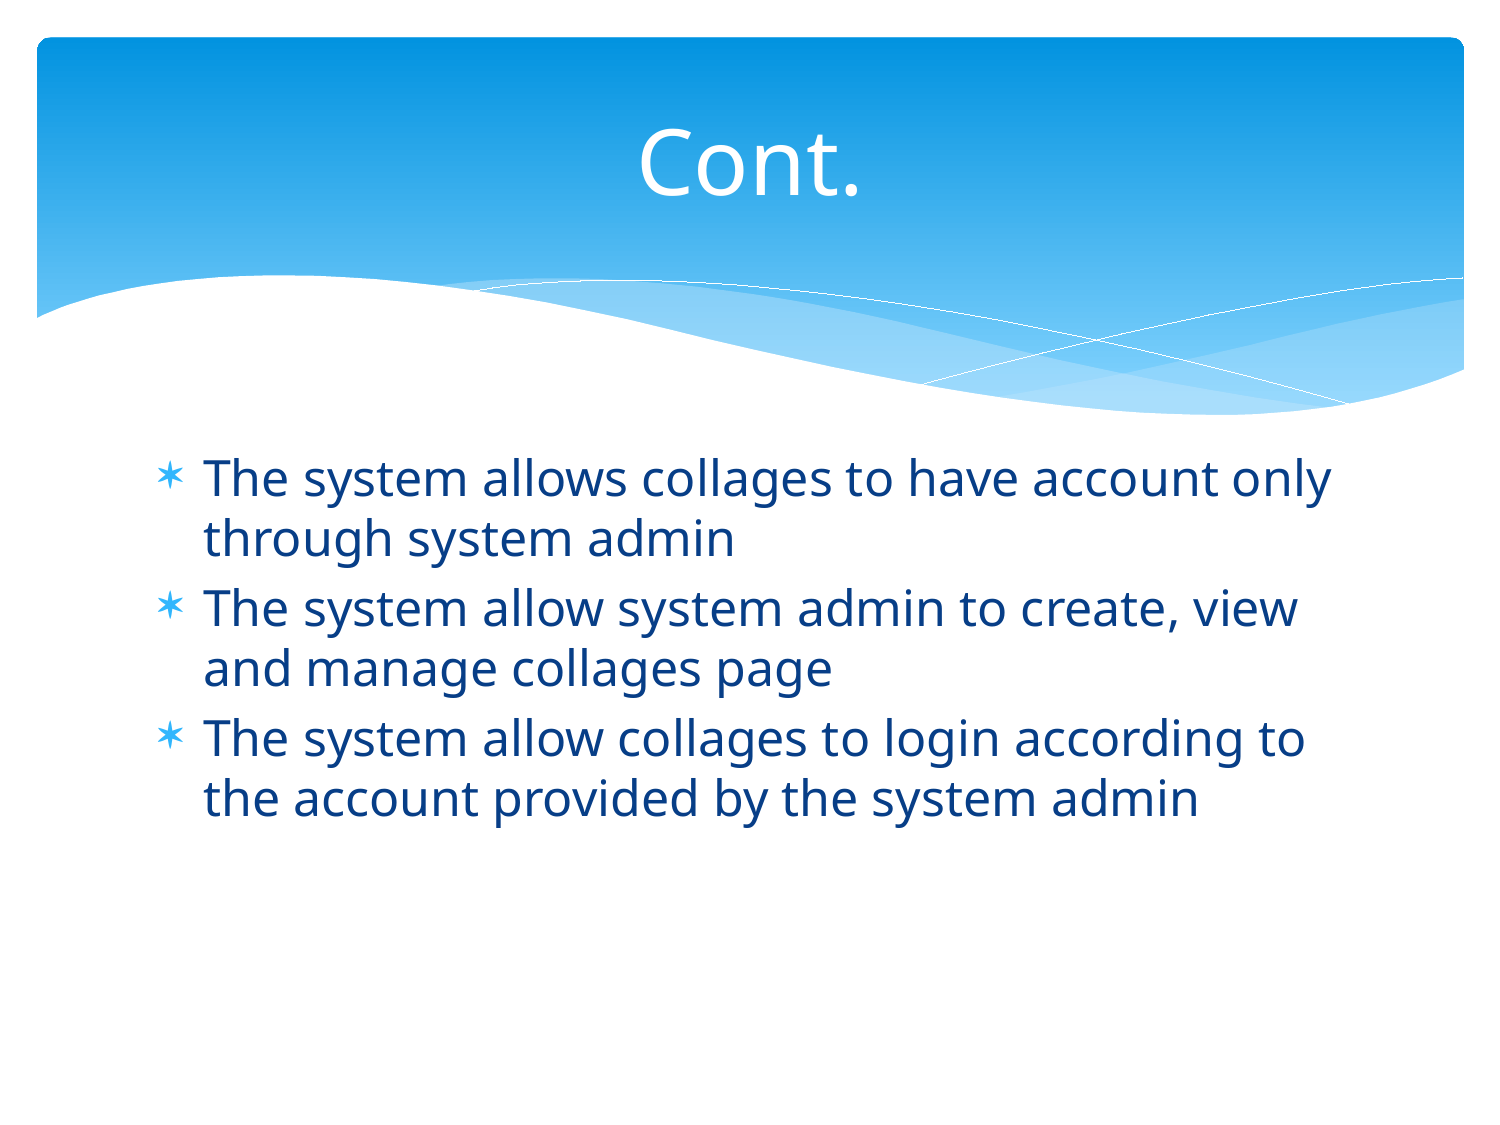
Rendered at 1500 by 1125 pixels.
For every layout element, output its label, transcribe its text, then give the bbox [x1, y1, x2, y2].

title Cont. [75, 55, 1425, 261]
list The system allows collages to have account only through system admin The system allow system admin to create, view and manage collages page The system allow collages to login according to the account provided by the system admin [143, 438, 1359, 1005]
